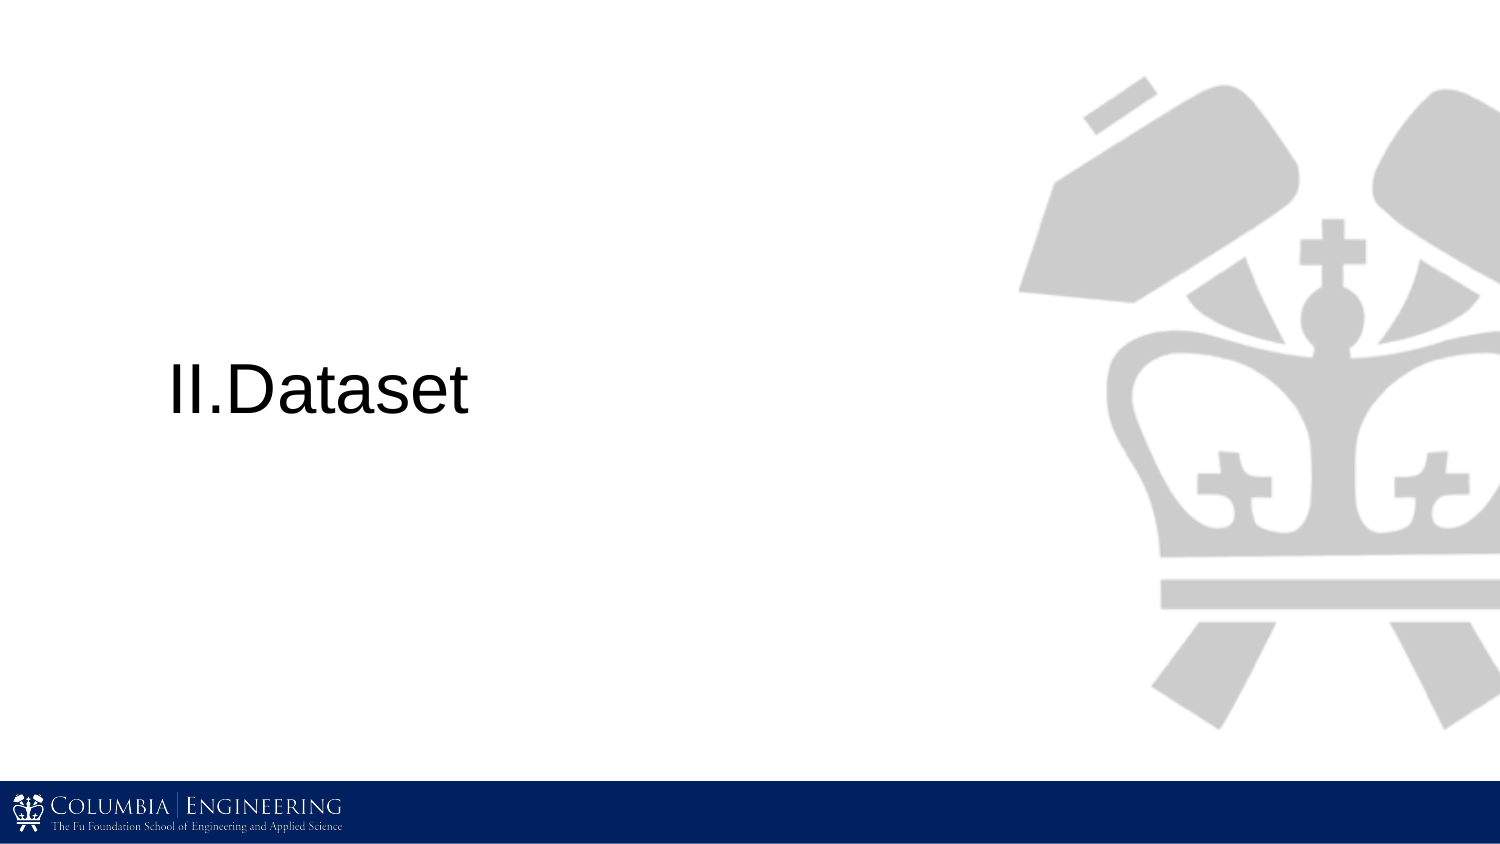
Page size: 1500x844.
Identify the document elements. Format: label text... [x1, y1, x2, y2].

title II.Dataset [152, 148, 894, 623]
picture [1018, 76, 1500, 734]
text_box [0, 780, 1500, 844]
